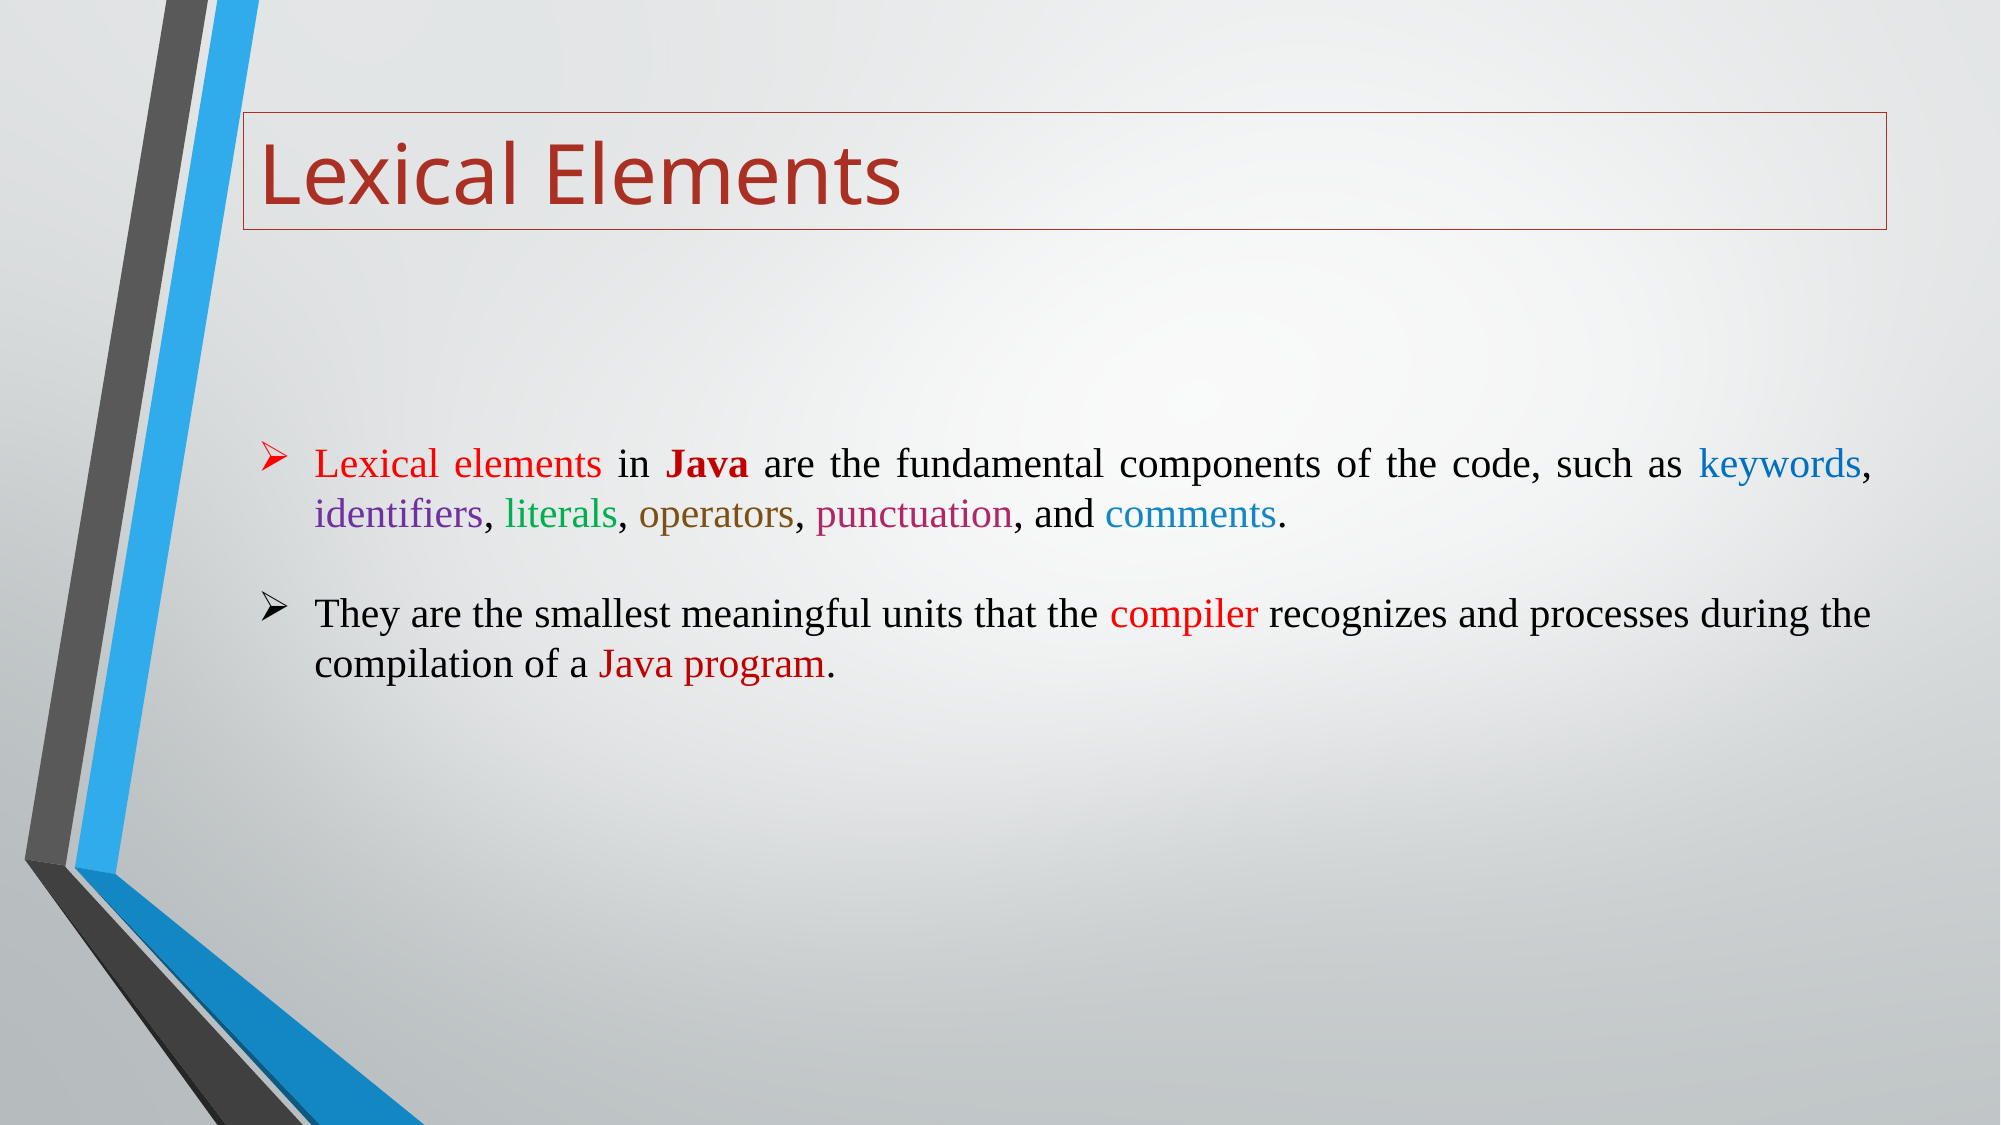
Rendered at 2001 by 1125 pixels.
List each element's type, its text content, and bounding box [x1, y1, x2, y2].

text_box Lexical elements in Java are the fundamental components of the code, such as keywords, identifiers, literals, operators, punctuation, and comments. They are the smallest meaningful units that the compiler recognizes and processes during the compilation of a Java program. [243, 428, 1887, 694]
title Lexical Elements [243, 112, 1887, 230]
